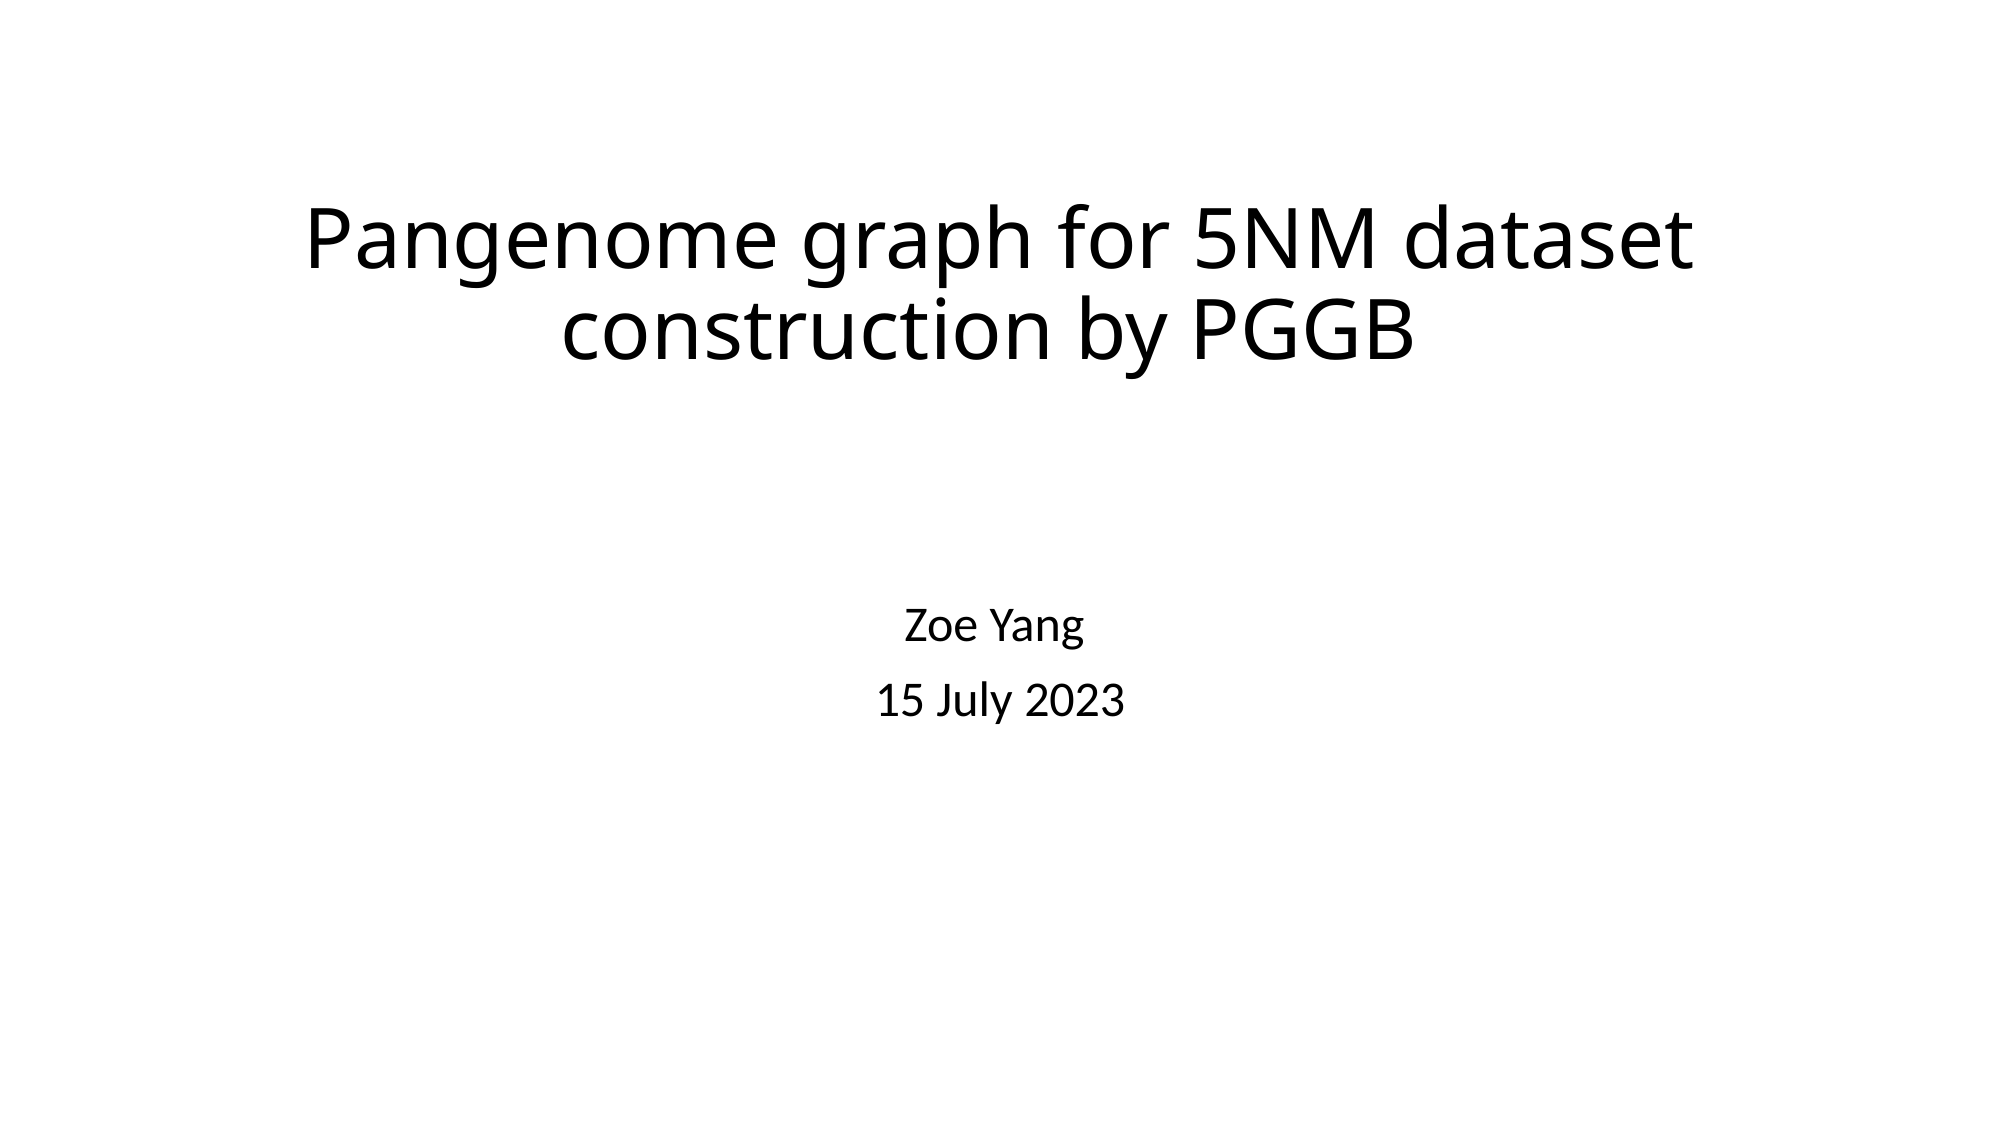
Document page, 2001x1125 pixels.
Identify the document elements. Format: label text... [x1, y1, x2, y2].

subtitle Zoe Yang 15 July 2023 [249, 590, 1750, 863]
title Pangenome graph for 5NM dataset construction by PGGB [249, 184, 1750, 385]
